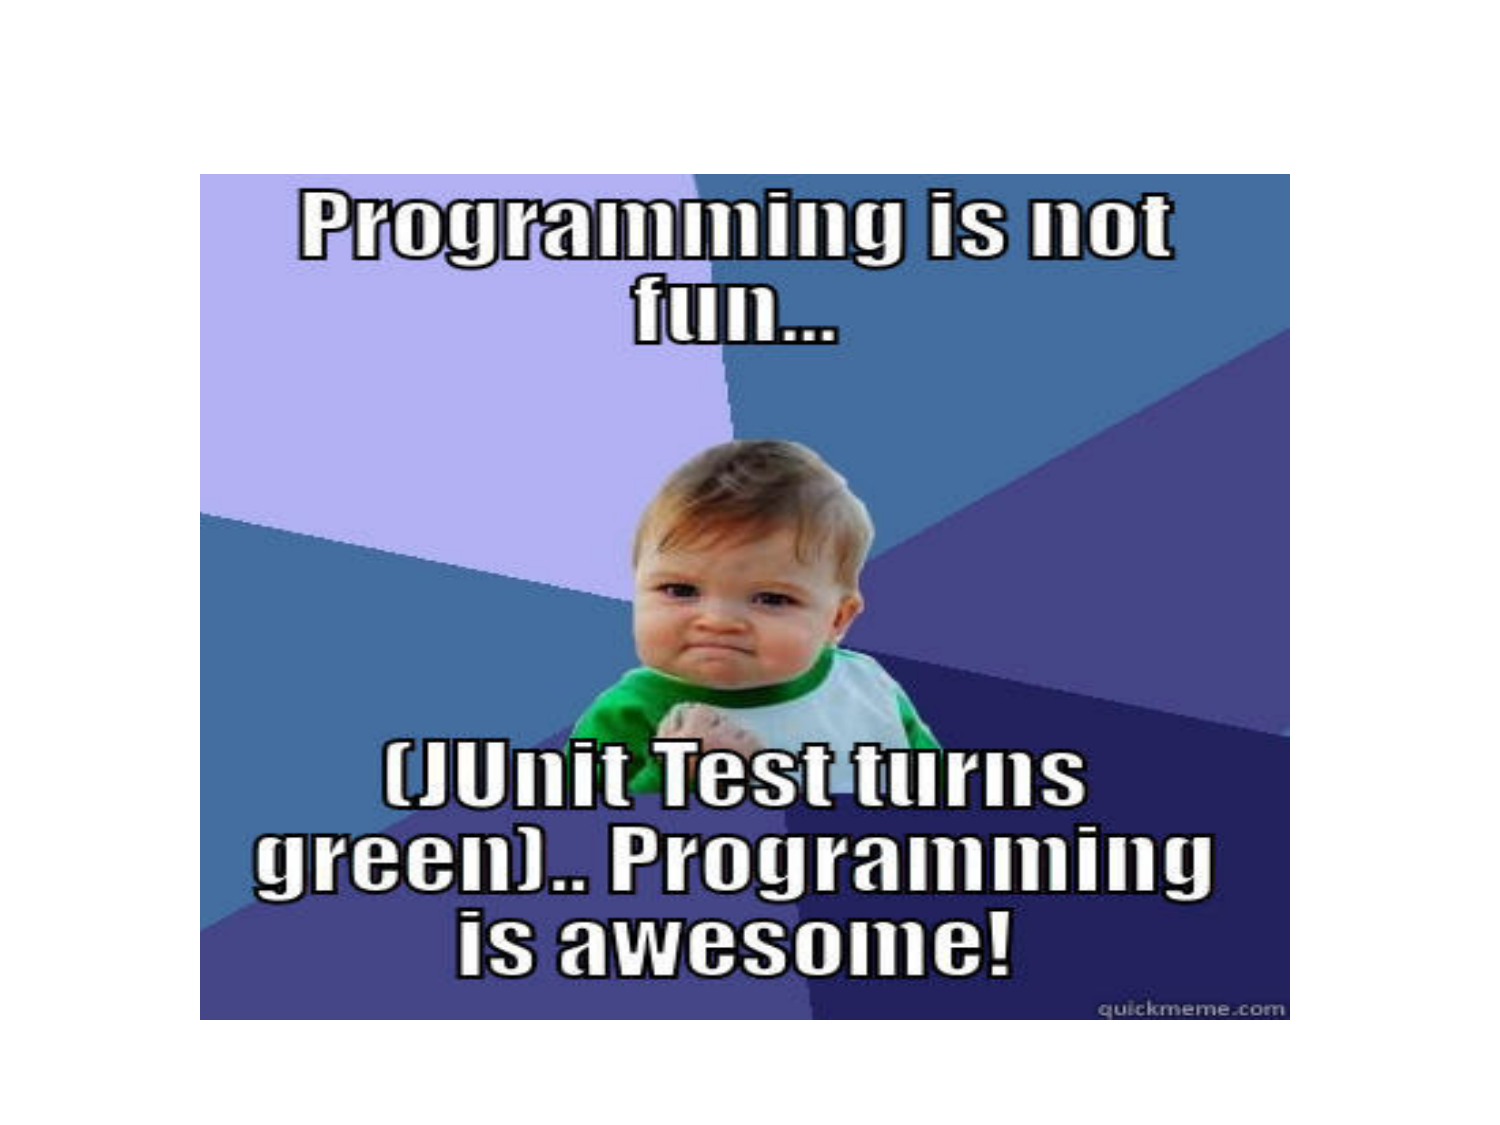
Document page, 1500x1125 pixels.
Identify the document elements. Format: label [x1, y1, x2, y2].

picture [199, 174, 1290, 1021]
